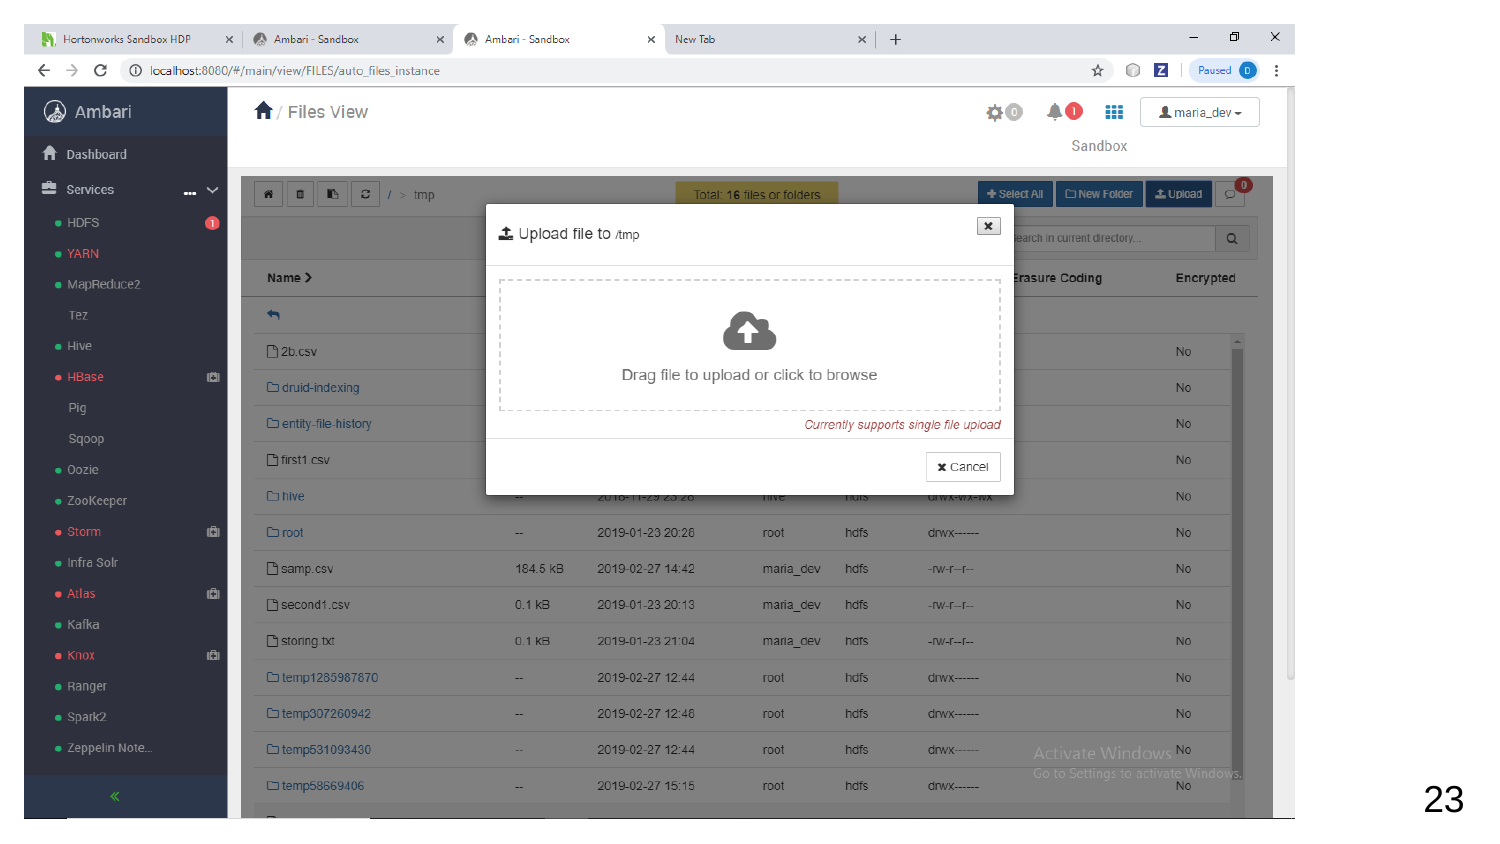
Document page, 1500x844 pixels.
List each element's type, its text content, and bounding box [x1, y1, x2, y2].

picture [24, 24, 1296, 819]
slide_number ‹#› [1389, 764, 1480, 830]
